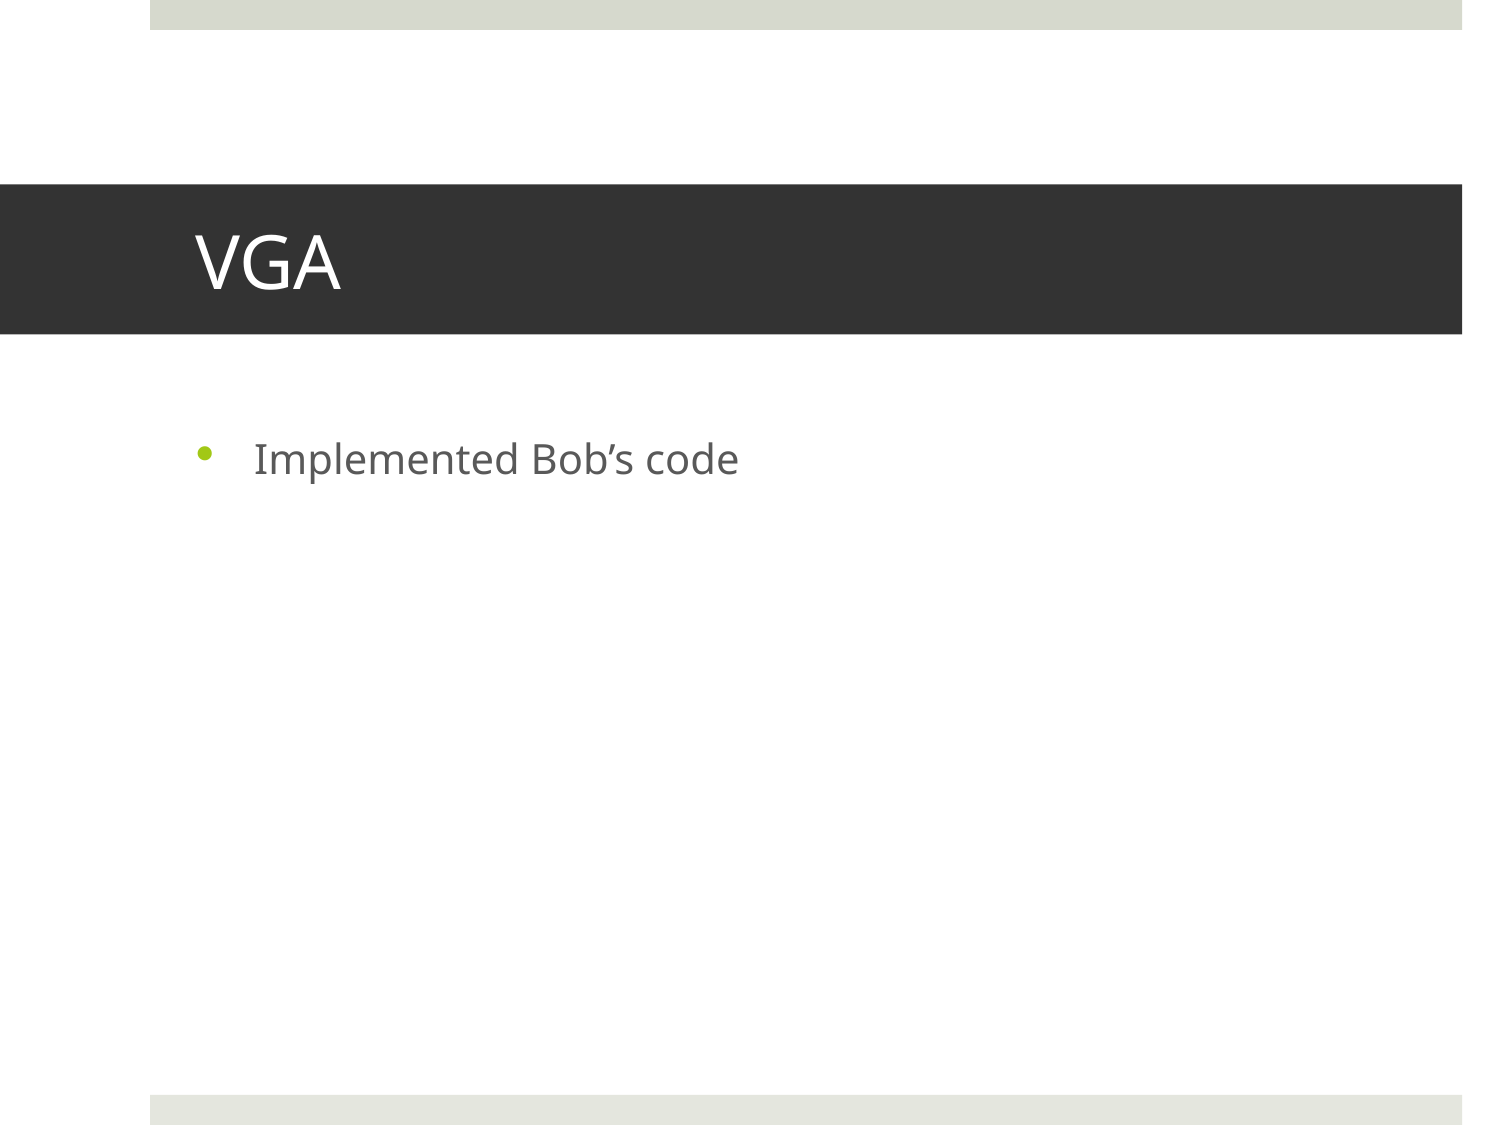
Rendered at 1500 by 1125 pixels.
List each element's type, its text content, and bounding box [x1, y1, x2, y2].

list Implemented Bob’s code [182, 425, 1432, 1028]
title VGA [0, 184, 1463, 335]
